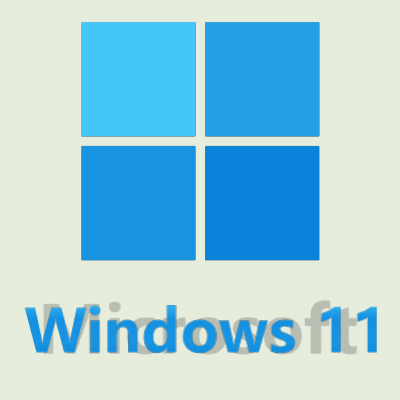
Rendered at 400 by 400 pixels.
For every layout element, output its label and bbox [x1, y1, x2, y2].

text_box [0, 0, 400, 400]
